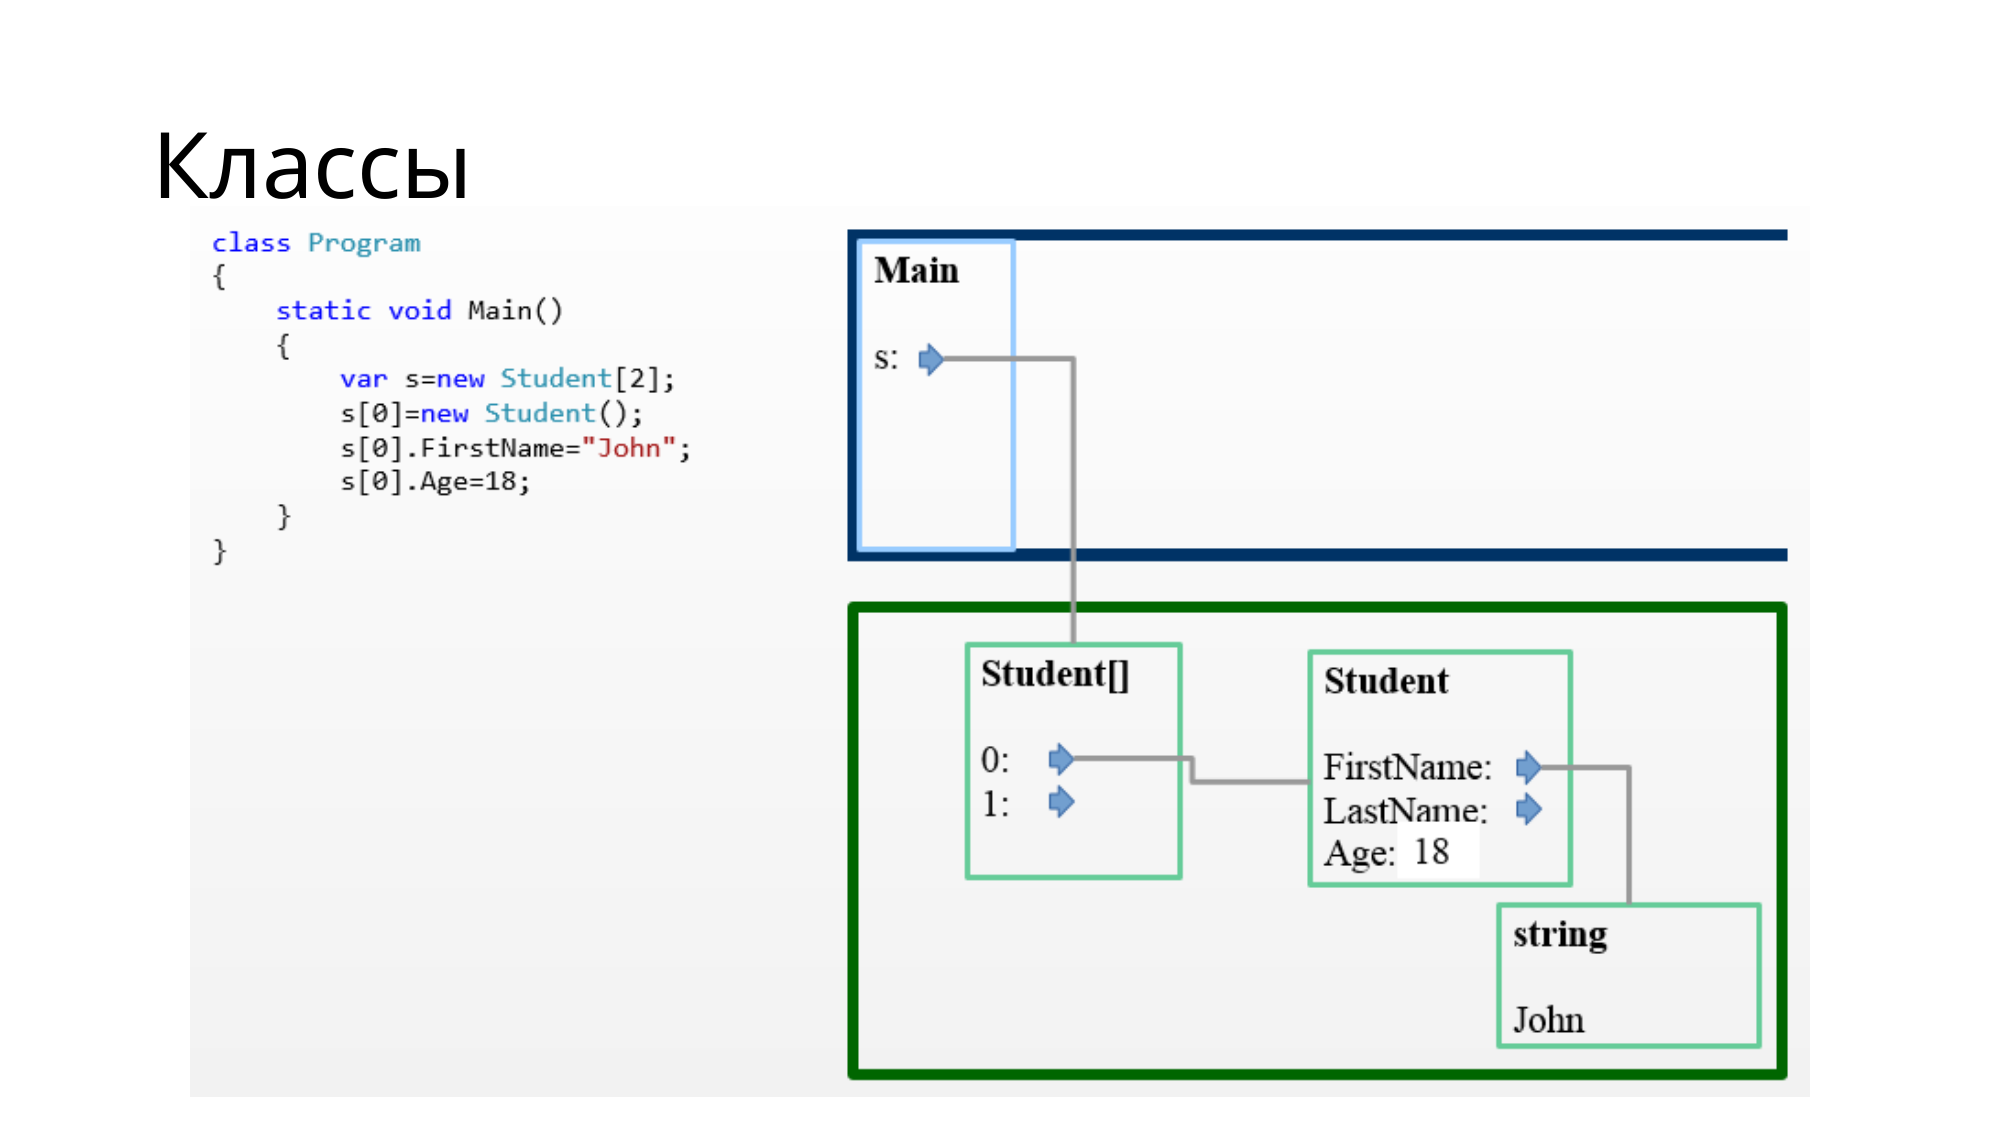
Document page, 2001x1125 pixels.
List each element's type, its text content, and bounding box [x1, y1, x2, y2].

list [190, 206, 1810, 1097]
title Классы [137, 59, 1863, 278]
